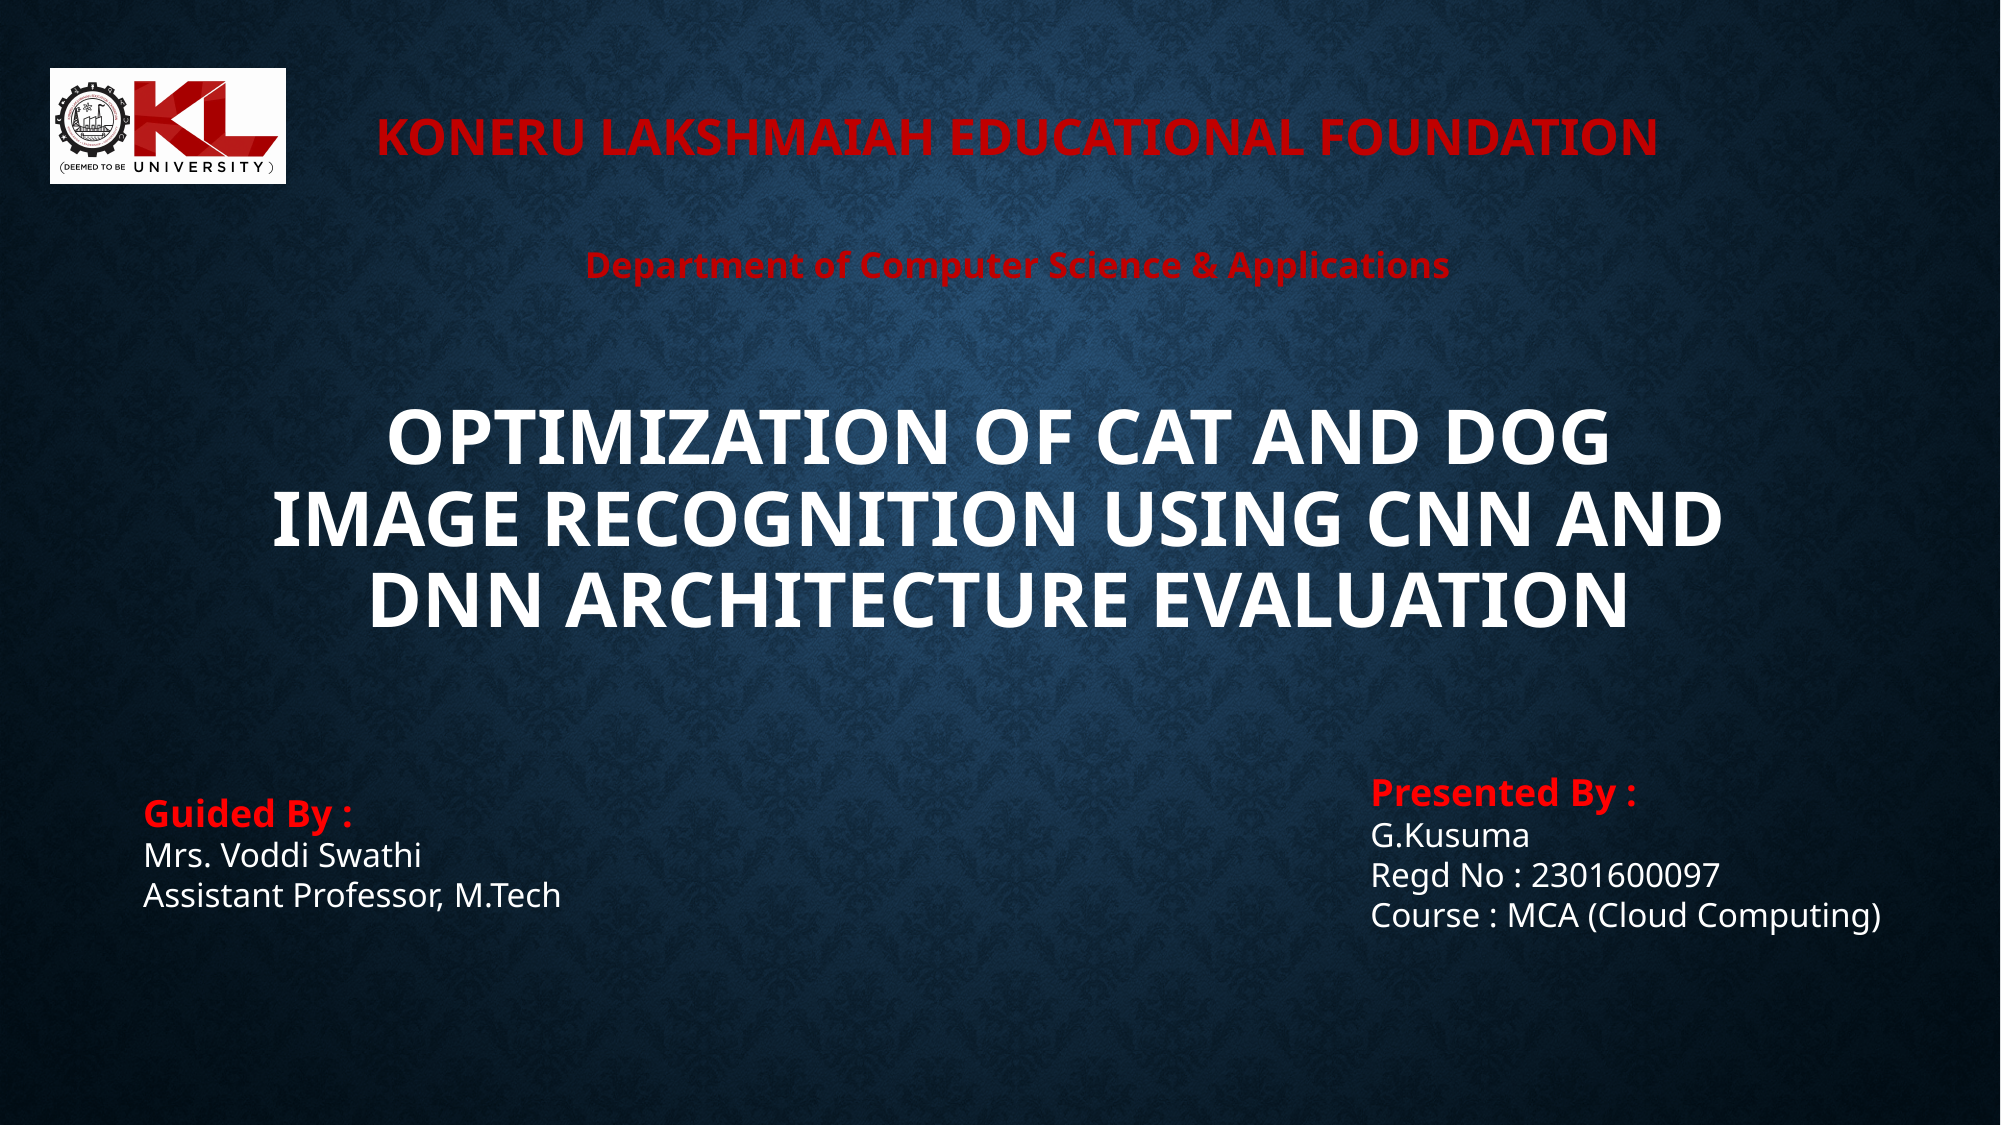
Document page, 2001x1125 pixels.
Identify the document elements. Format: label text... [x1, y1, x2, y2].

picture [49, 67, 287, 184]
text_box Guided By : Mrs. Voddi Swathi Assistant Professor, M.Tech [128, 782, 766, 922]
title Optimization of Cat and Dog Image Recognition Using CNN and DNN Architecture Evaluation [249, 313, 1750, 652]
subtitle KONERU LAKSHMAIAH EDUCATIONAL FOUNDATION Department of Computer Science & Applications [359, 85, 1677, 314]
text_box Presented By : G.Kusuma Regd No : 2301600097 Course : MCA (Cloud Computing) [1355, 762, 1923, 942]
